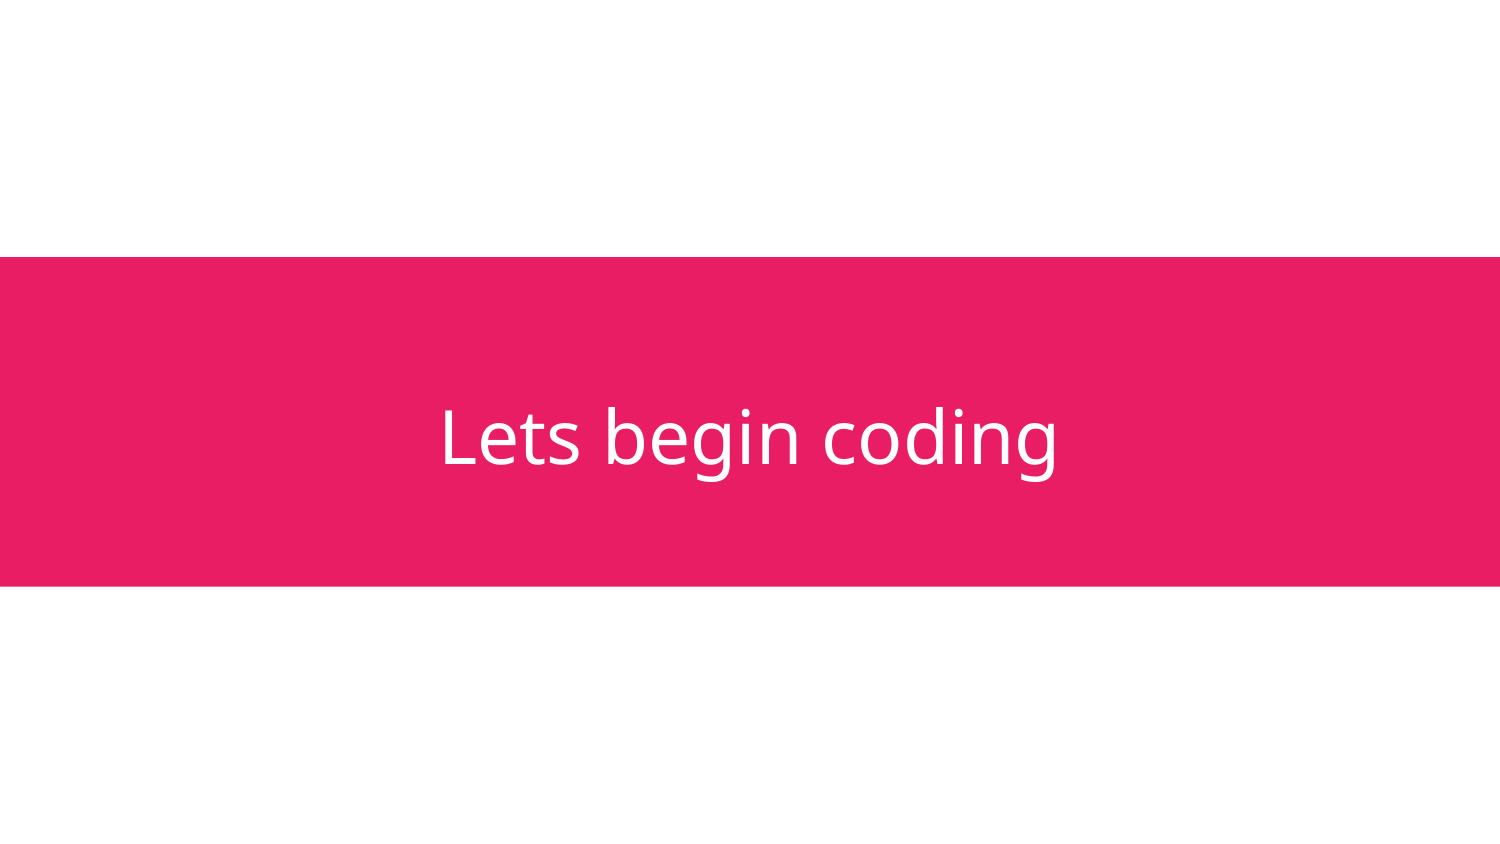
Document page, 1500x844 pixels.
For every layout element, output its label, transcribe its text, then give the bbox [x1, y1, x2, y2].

title Lets begin coding [70, 309, 1430, 559]
